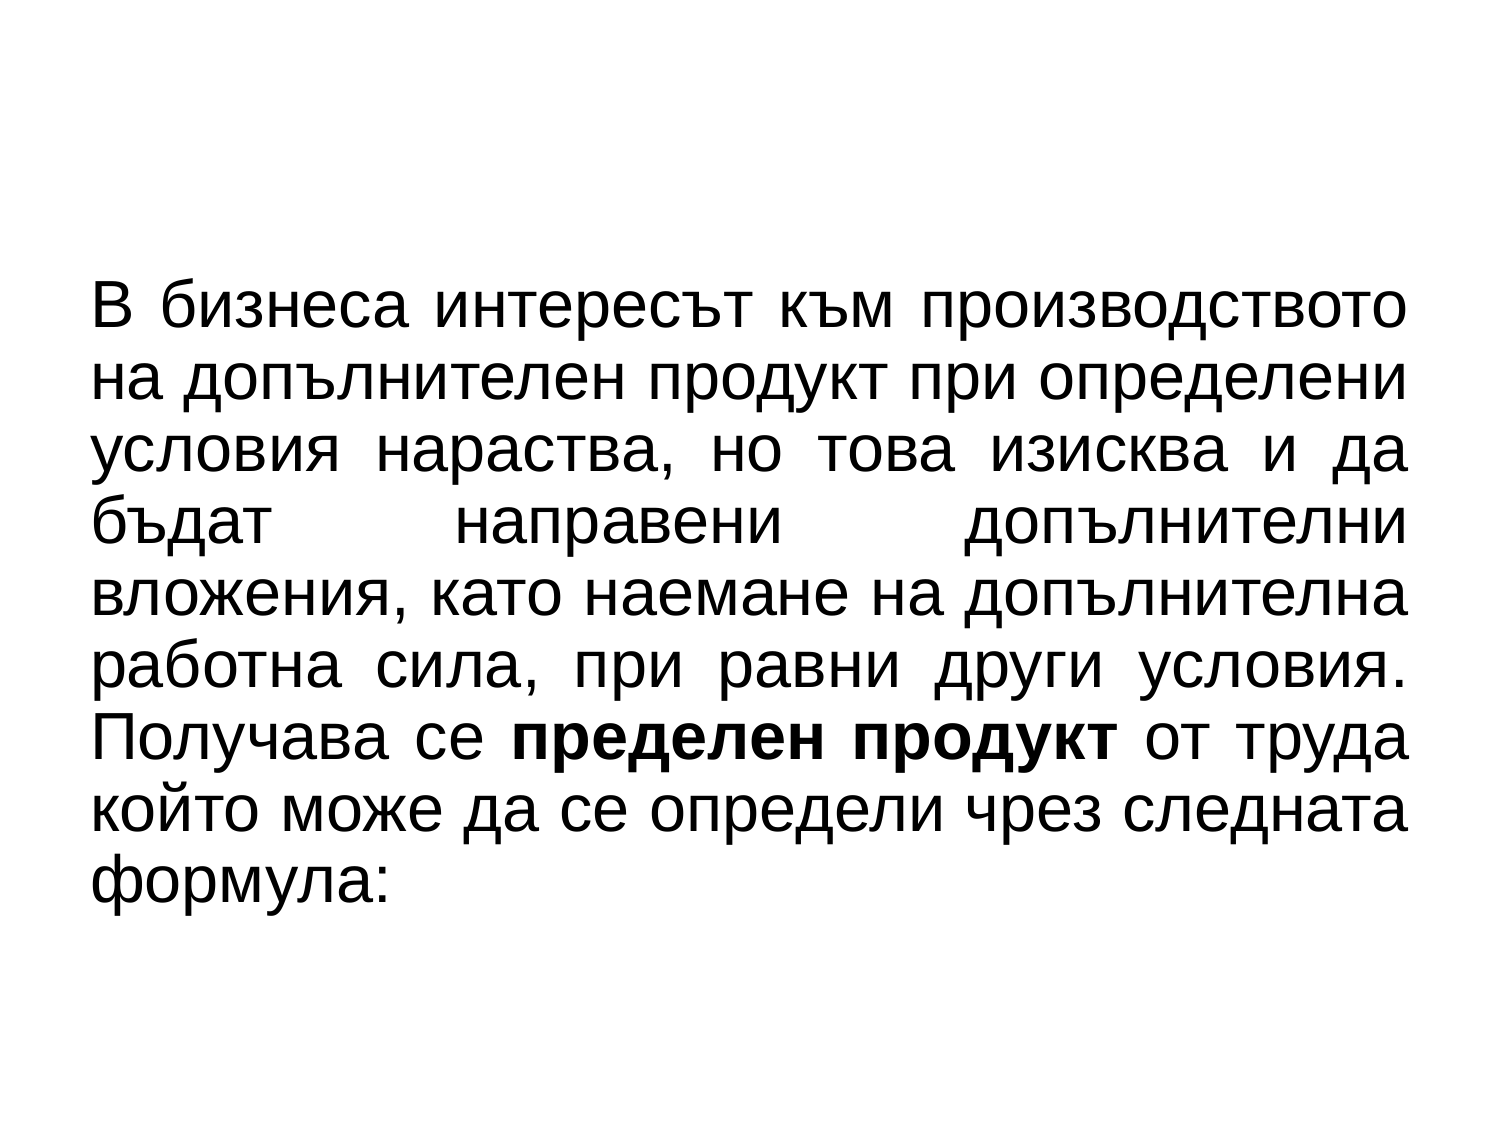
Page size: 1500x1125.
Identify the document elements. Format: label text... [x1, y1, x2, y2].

list В бизнеса интересът към производството на допълнителен продукт при определени условия нараства, но това изисква и да бъдат направени допълнителни вложения, като наемане на допълнителна работна сила, при равни други условия. Получава се пределен продукт от труда който може да се определи чрез следната формула: [75, 262, 1425, 1005]
